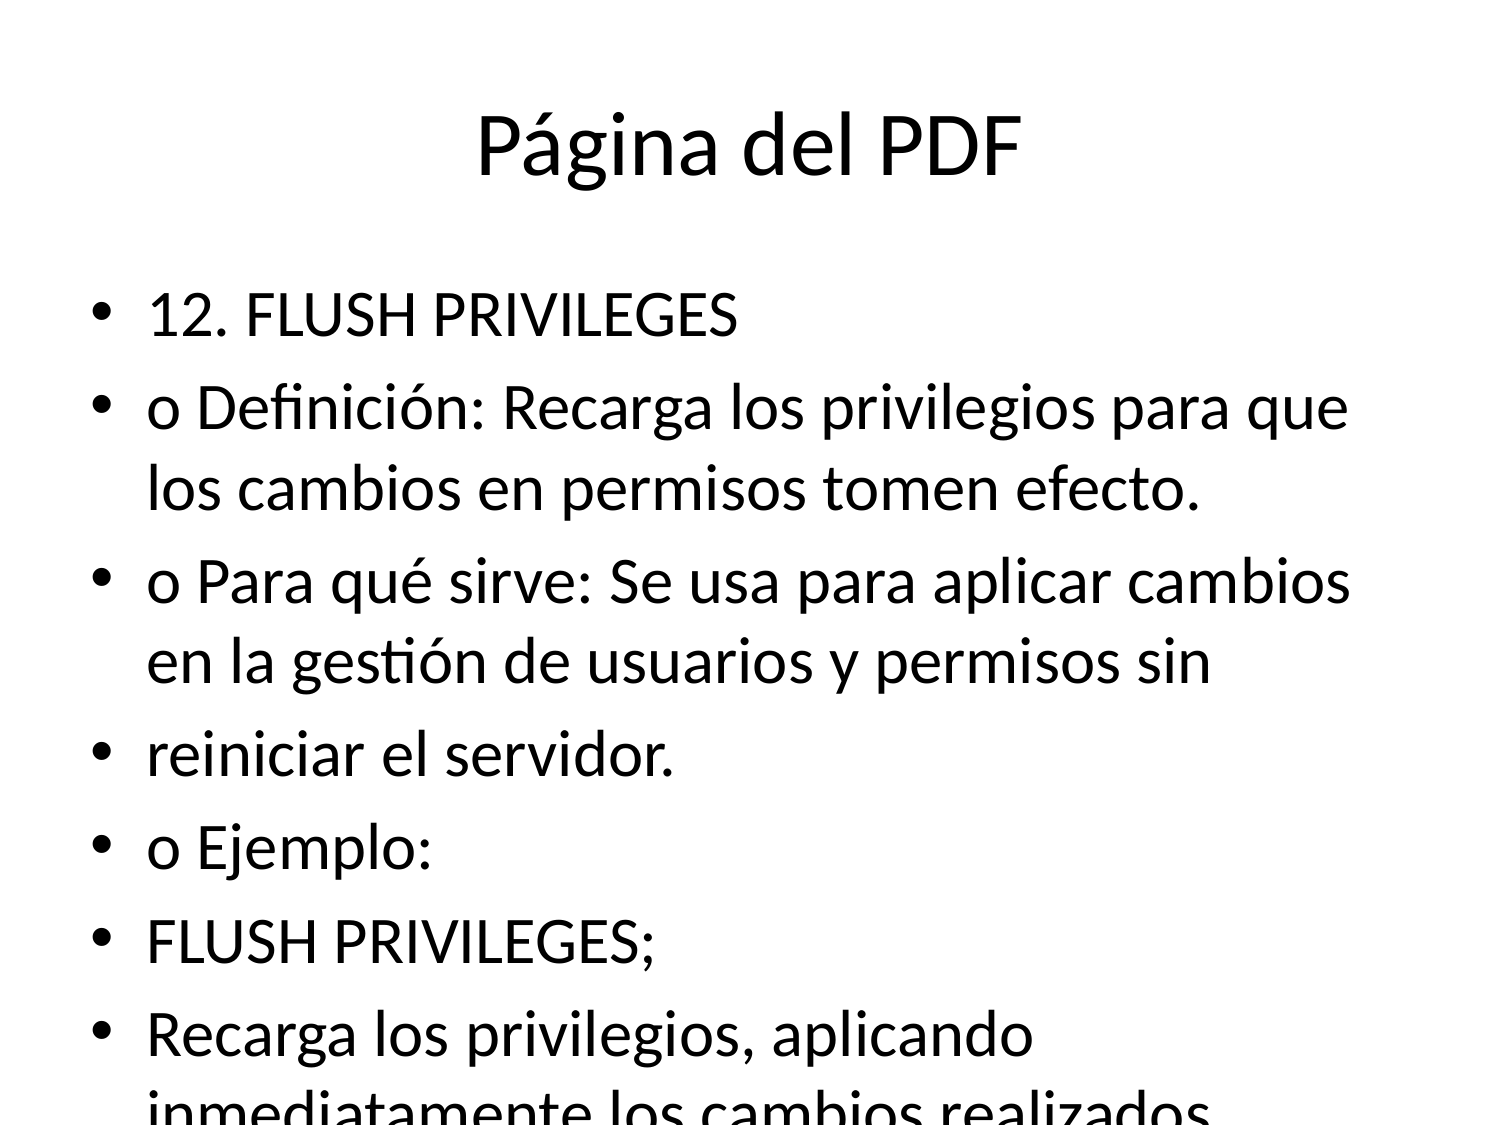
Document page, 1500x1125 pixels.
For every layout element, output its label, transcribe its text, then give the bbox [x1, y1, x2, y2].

title Página del PDF [75, 45, 1425, 233]
list 12. FLUSH PRIVILEGES o Definición: Recarga los privilegios para que los cambios en permisos tomen efecto. o Para qué sirve: Se usa para aplicar cambios en la gestión de usuarios y permisos sin reiniciar el servidor. o Ejemplo: FLUSH PRIVILEGES; Recarga los privilegios, aplicando inmediatamente los cambios realizados. 13. SHOW USERS (manual) o Definición: Muestra una lista de los usuarios existentes en el sistema. o Para qué sirve: Permite ver todas las cuentas de usuario registradas en el servidor. o Ejemplo: SELECT user, host FROM mysql.user; Muestra todos los usuarios y los host desde los que pueden acceder. /////////////////////////////////////////////////////////////////////////////////////////////////////////////////////////////////////////////////////////////// RESPALDO Y RECUPERACIÓN 1. BACKUP (mysqldump) o Definición: Crea una copia de seguridad de la base de datos utilizando mysqldump, una herramienta externa a MySQL. o Para qué sirve: Se usa para realizar respaldos completos o parciales de las bases de datos, para proteger la información ante posibles fallos. o Ejemplo: [75, 262, 1425, 1005]
